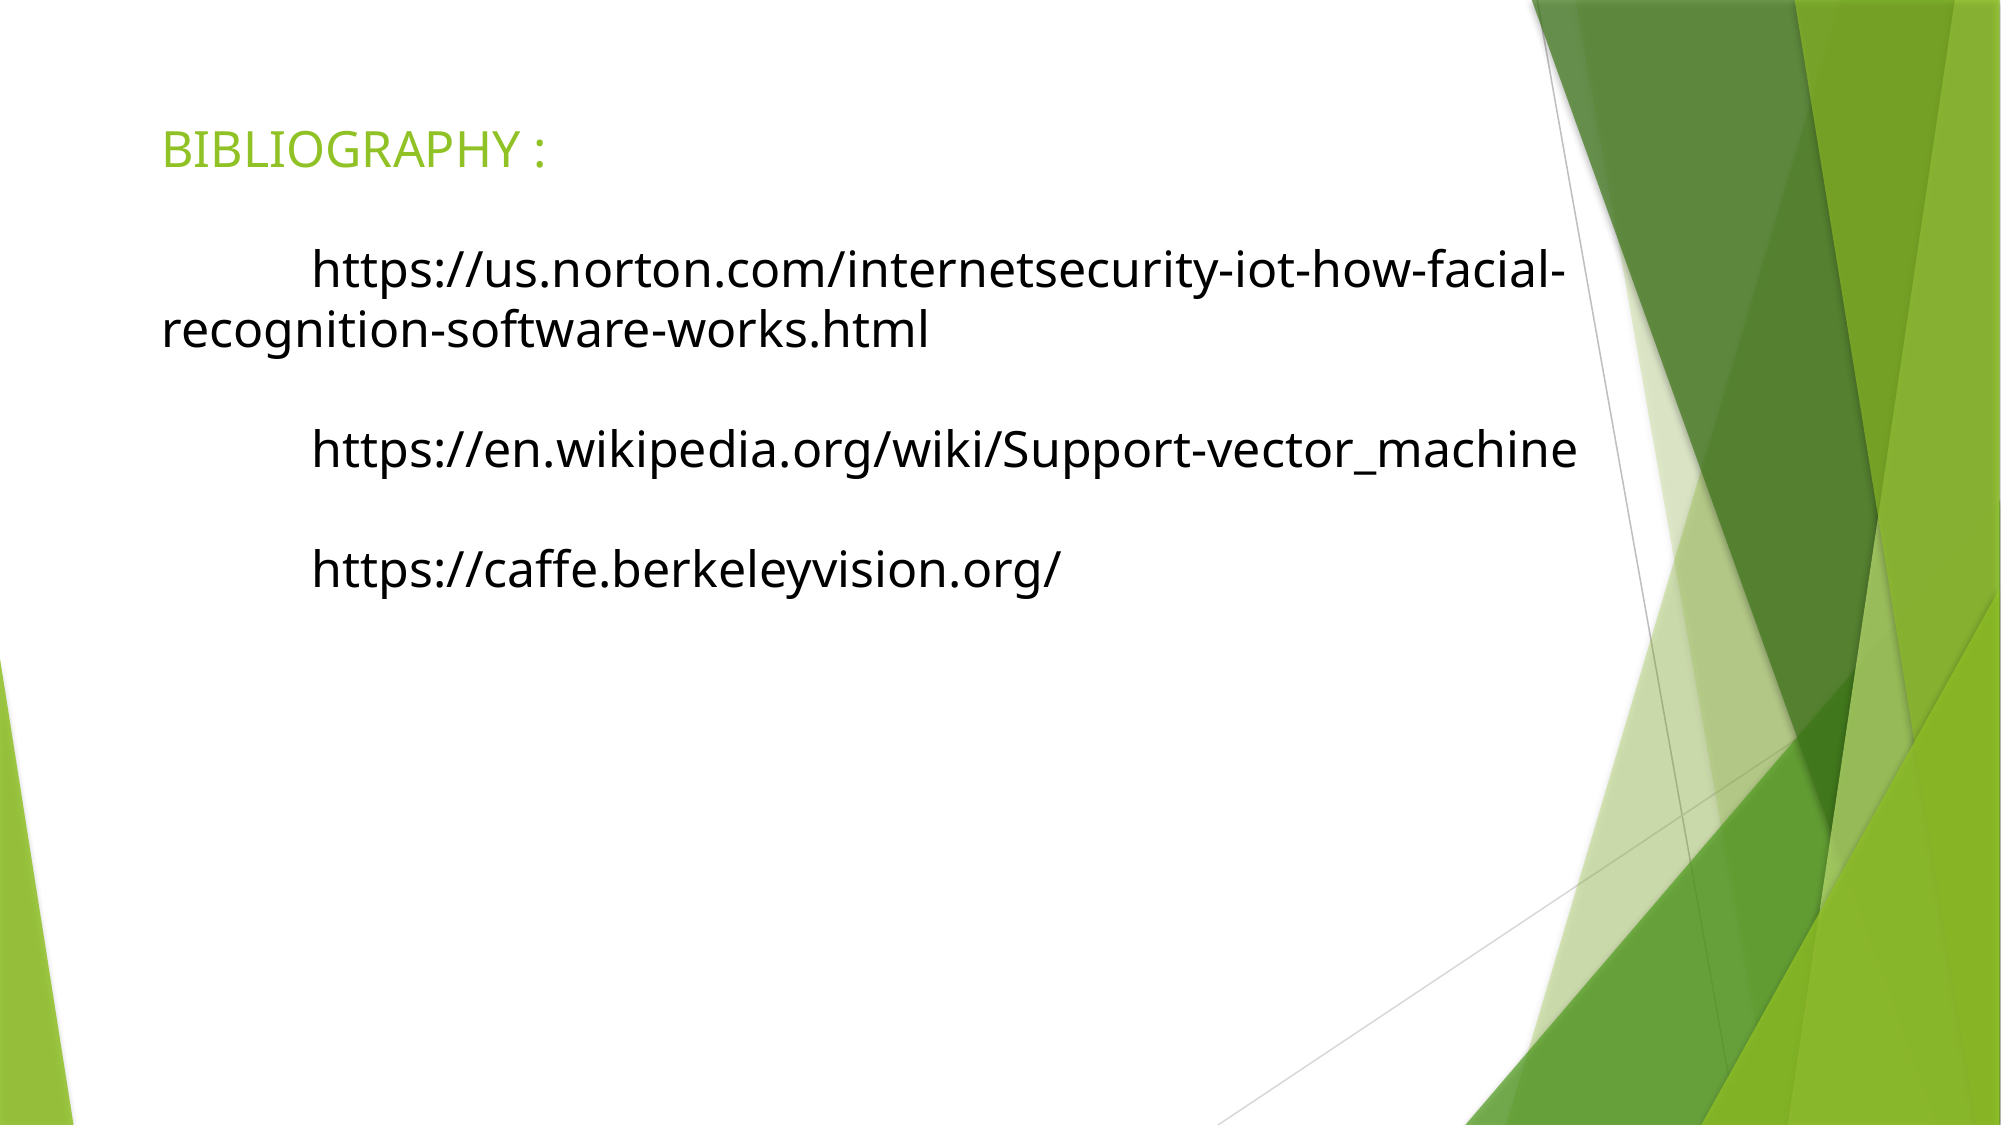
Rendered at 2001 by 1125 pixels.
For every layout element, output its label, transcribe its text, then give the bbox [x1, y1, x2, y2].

text_box BIBLIOGRAPHY : https://us.norton.com/internetsecurity-iot-how-facial-recognition-software-works.html https://en.wikipedia.org/wiki/Support-vector_machine https://caffe.berkeleyvision.org/ [146, 109, 1603, 605]
